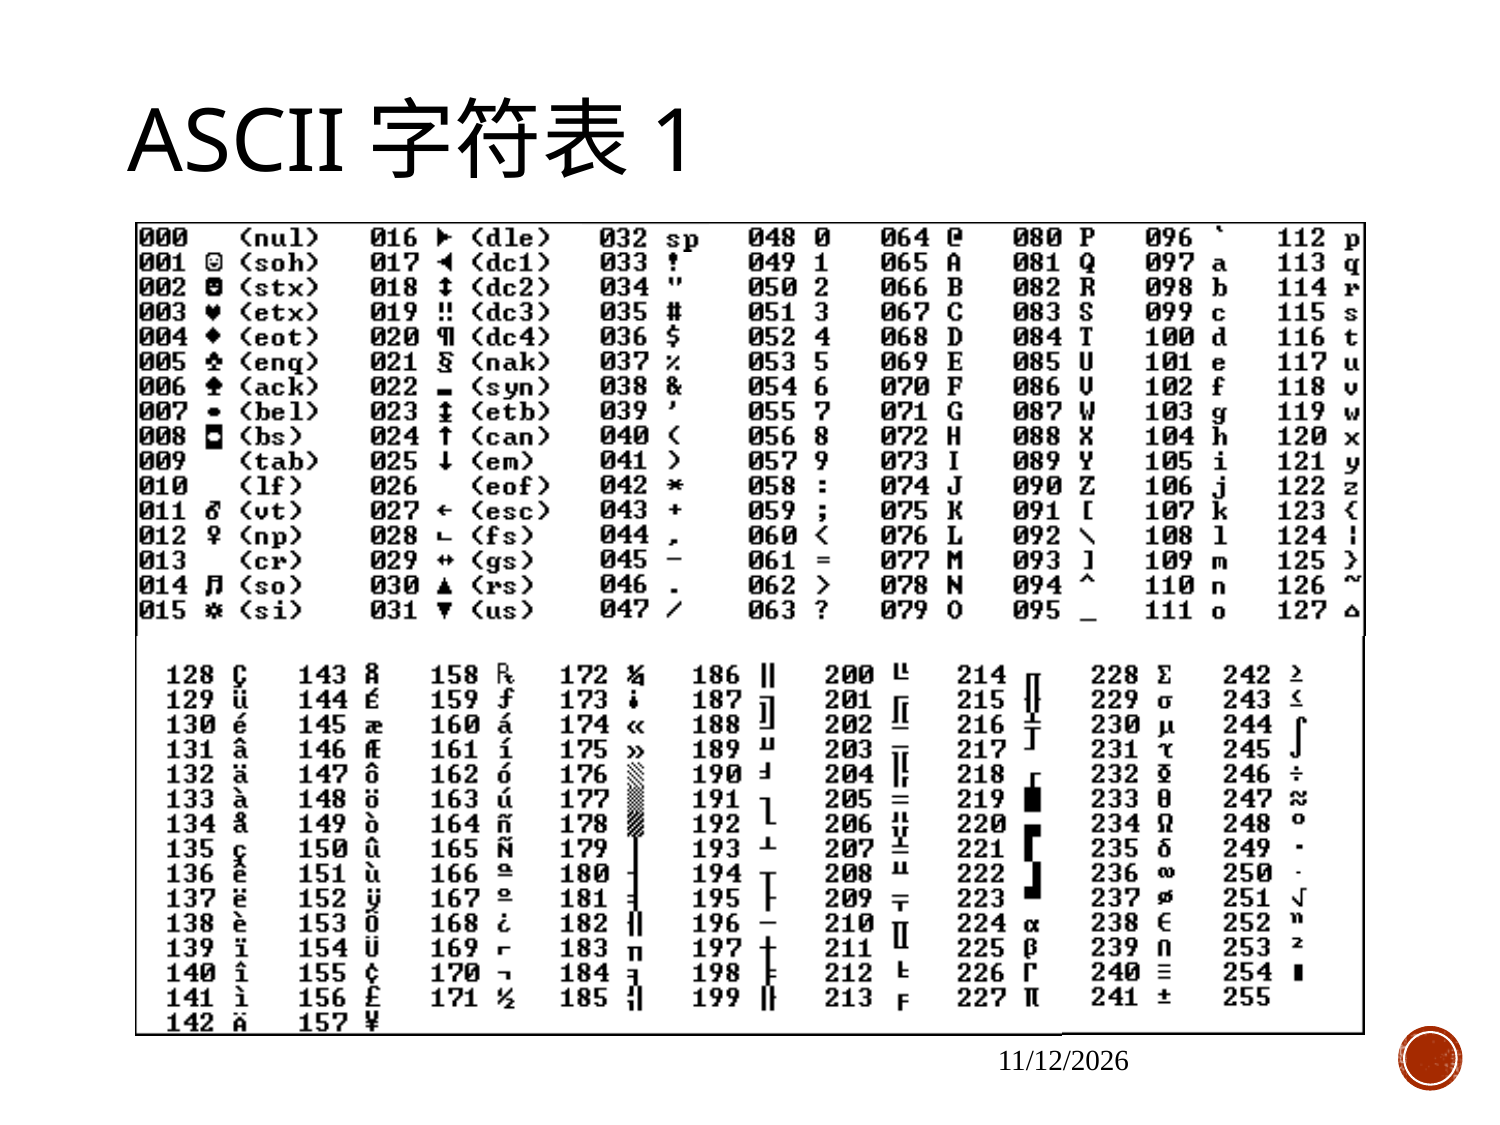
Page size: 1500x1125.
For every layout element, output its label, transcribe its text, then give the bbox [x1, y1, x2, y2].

slide_number [1391, 1028, 1471, 1089]
title ASCII字符表1 [112, 79, 1388, 208]
slide_number [982, 1028, 1386, 1089]
picture [135, 222, 1366, 1036]
